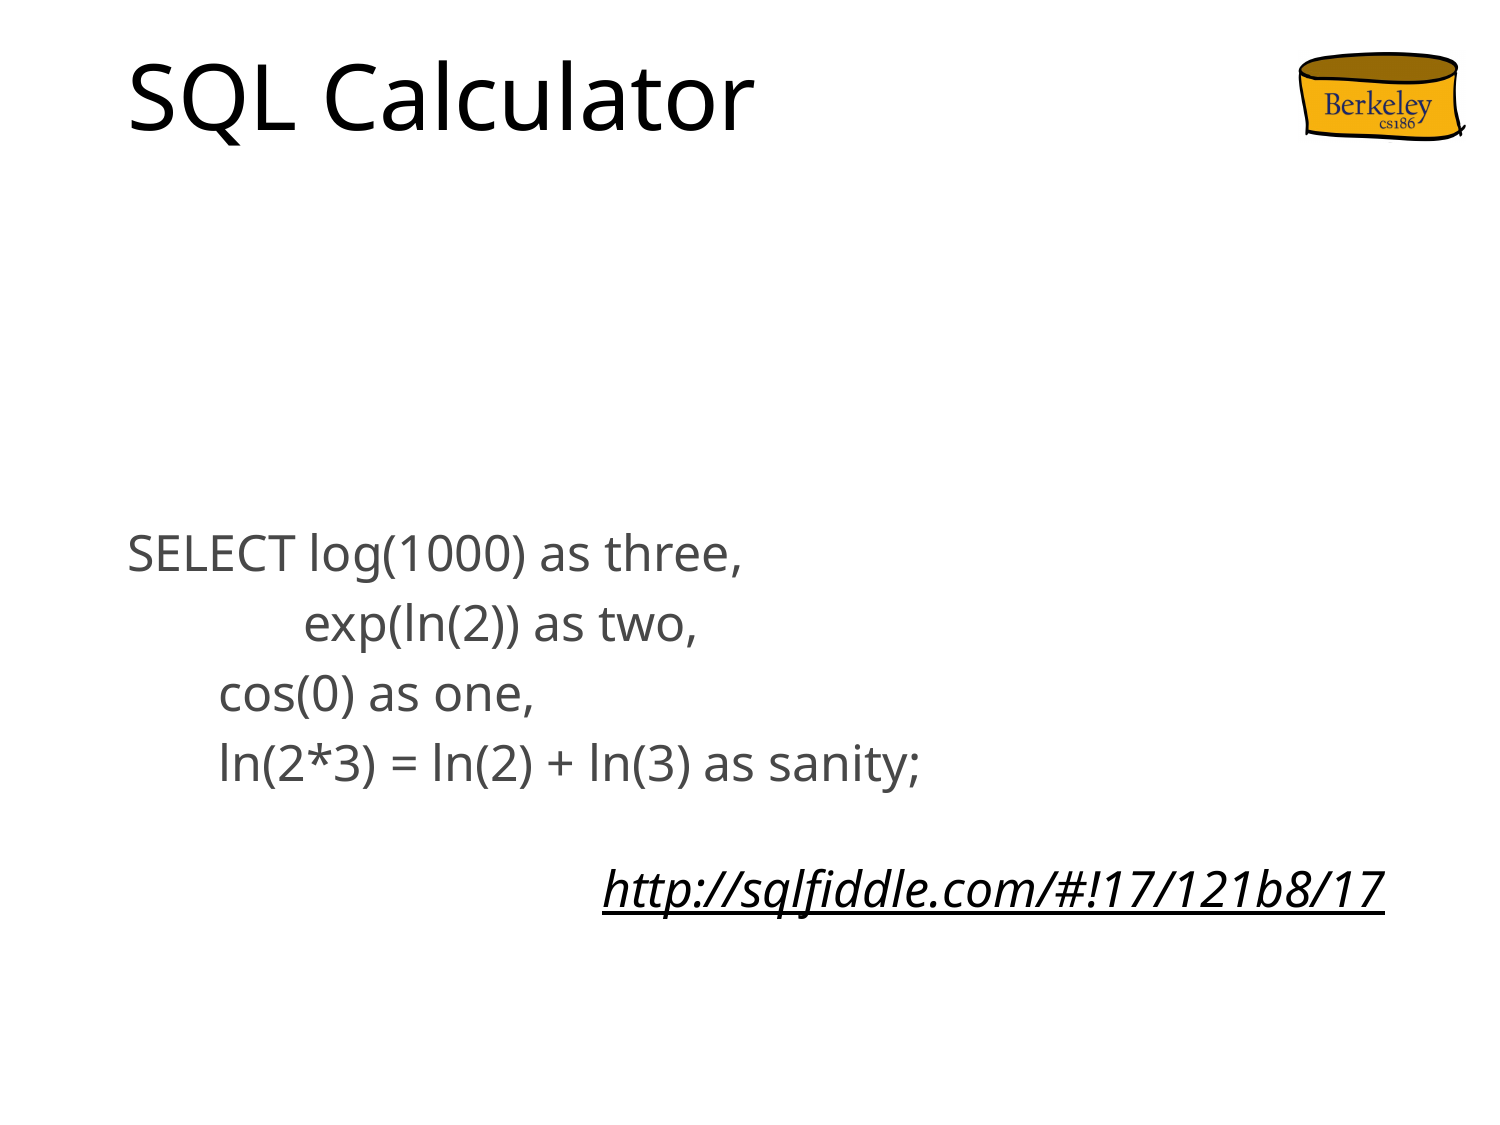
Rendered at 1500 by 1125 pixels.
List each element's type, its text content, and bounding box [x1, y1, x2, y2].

text_box http://sqlfiddle.com/#!17/121b8/17 [587, 849, 1438, 933]
picture [1388, 50, 1466, 143]
title SQL Calculator [112, 0, 1388, 188]
list SELECT log(1000) as three, exp(ln(2)) as two, cos(0) as one, ln(2*3) = ln(2) + ln(3) as sanity; [112, 237, 1388, 1075]
